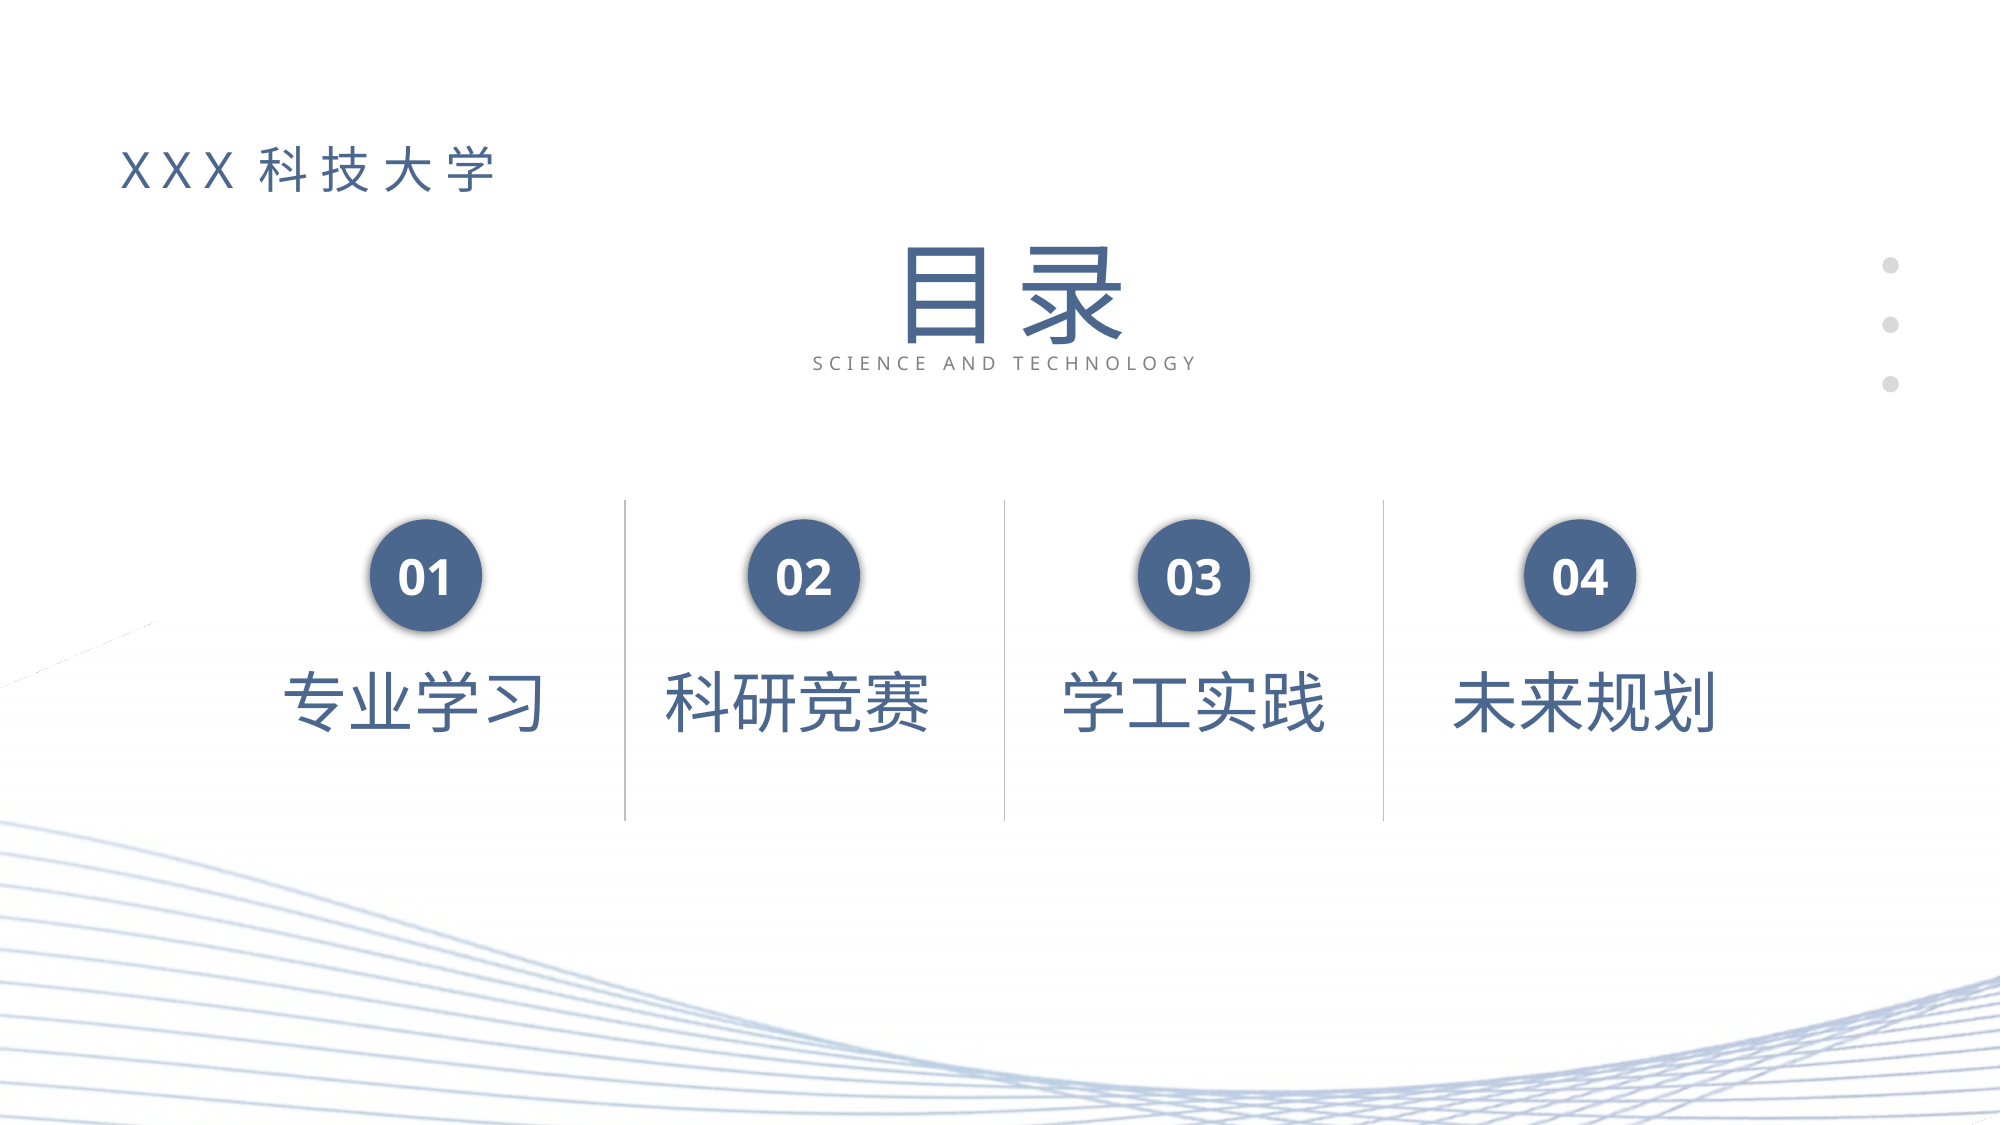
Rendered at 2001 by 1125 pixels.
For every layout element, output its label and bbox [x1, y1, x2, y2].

text_box [1882, 257, 1899, 393]
text_box [0, 0, 2000, 1125]
